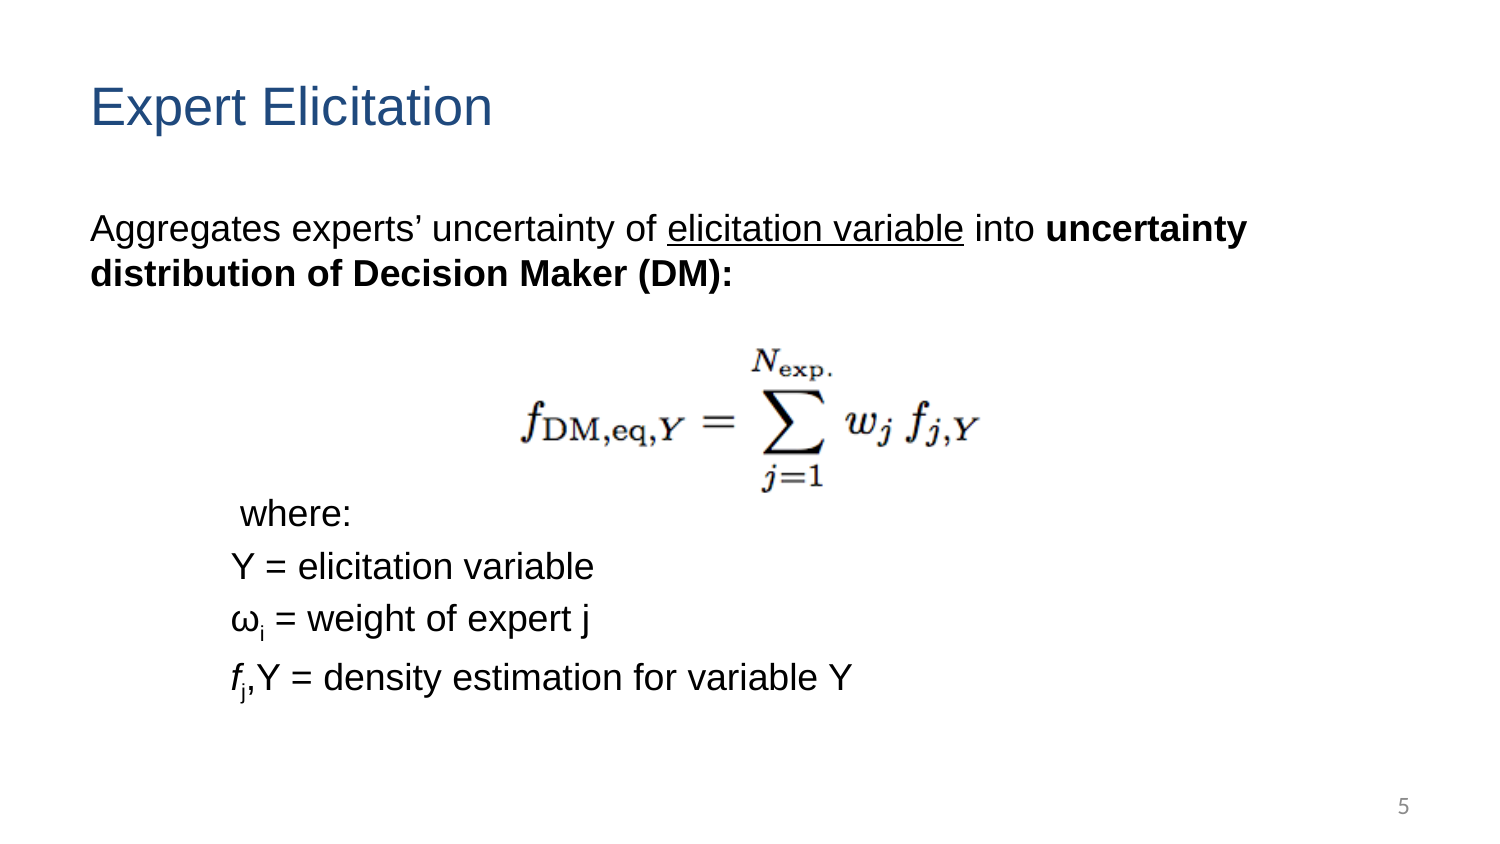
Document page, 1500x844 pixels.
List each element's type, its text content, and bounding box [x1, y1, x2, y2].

picture [514, 333, 986, 512]
slide_number 4 [1074, 782, 1425, 827]
list Aggregates experts’ uncertainty of elicitation variable into uncertainty distribution of Decision Maker (DM): where: Y = elicitation variable ωi = weight of expert j fj,Y = density estimation for variable Y [75, 196, 1425, 754]
title Expert Elicitation [75, 33, 1425, 175]
